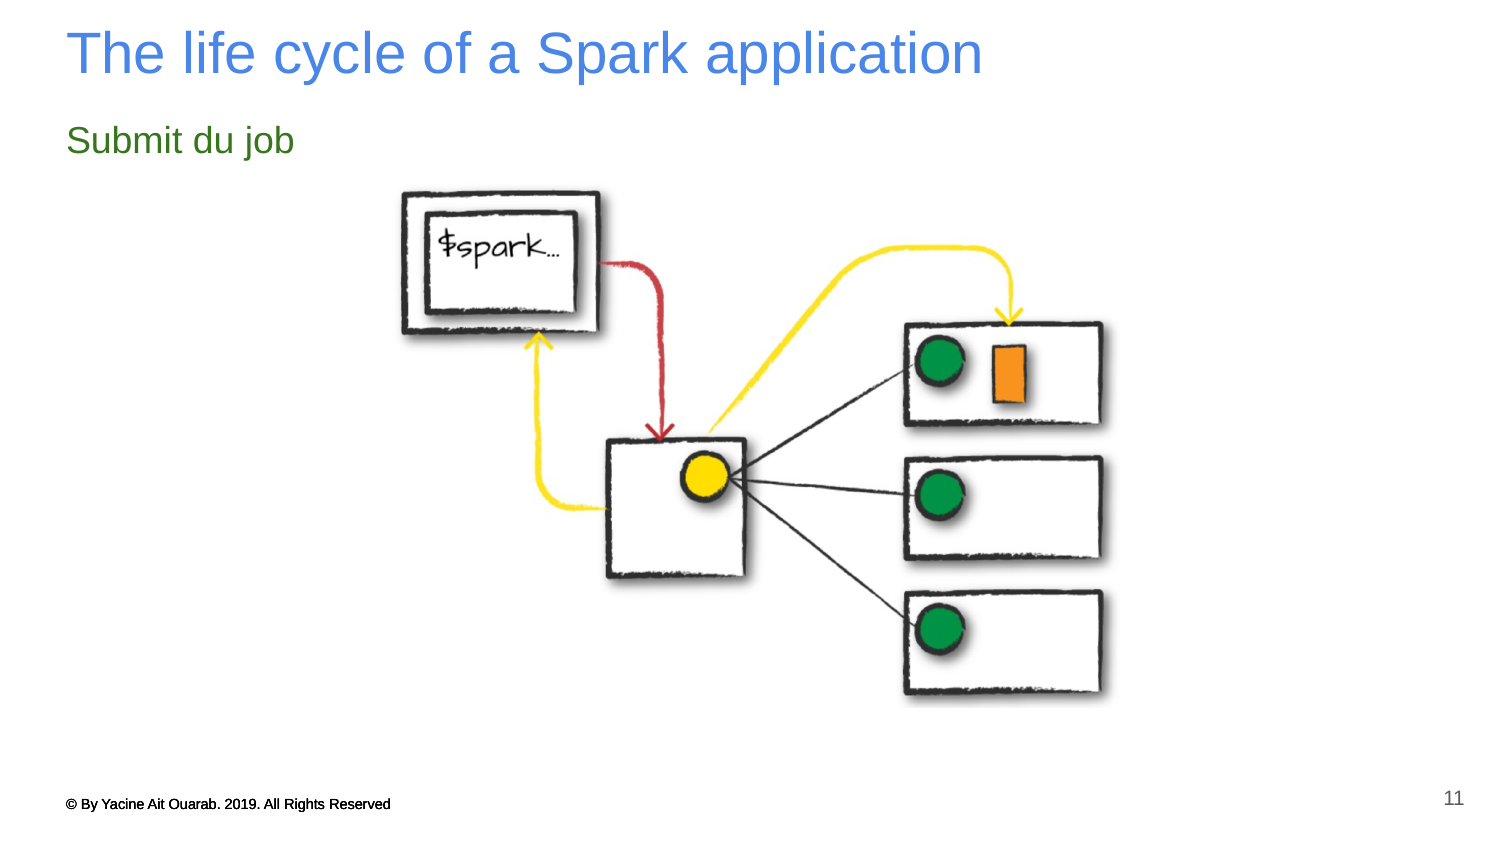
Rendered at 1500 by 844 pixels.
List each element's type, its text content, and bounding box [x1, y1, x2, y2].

slide_number 11 [1389, 764, 1480, 830]
list Submit du job [51, 93, 1449, 765]
picture [338, 174, 1162, 708]
title The life cycle of a Spark application [51, 0, 1449, 93]
